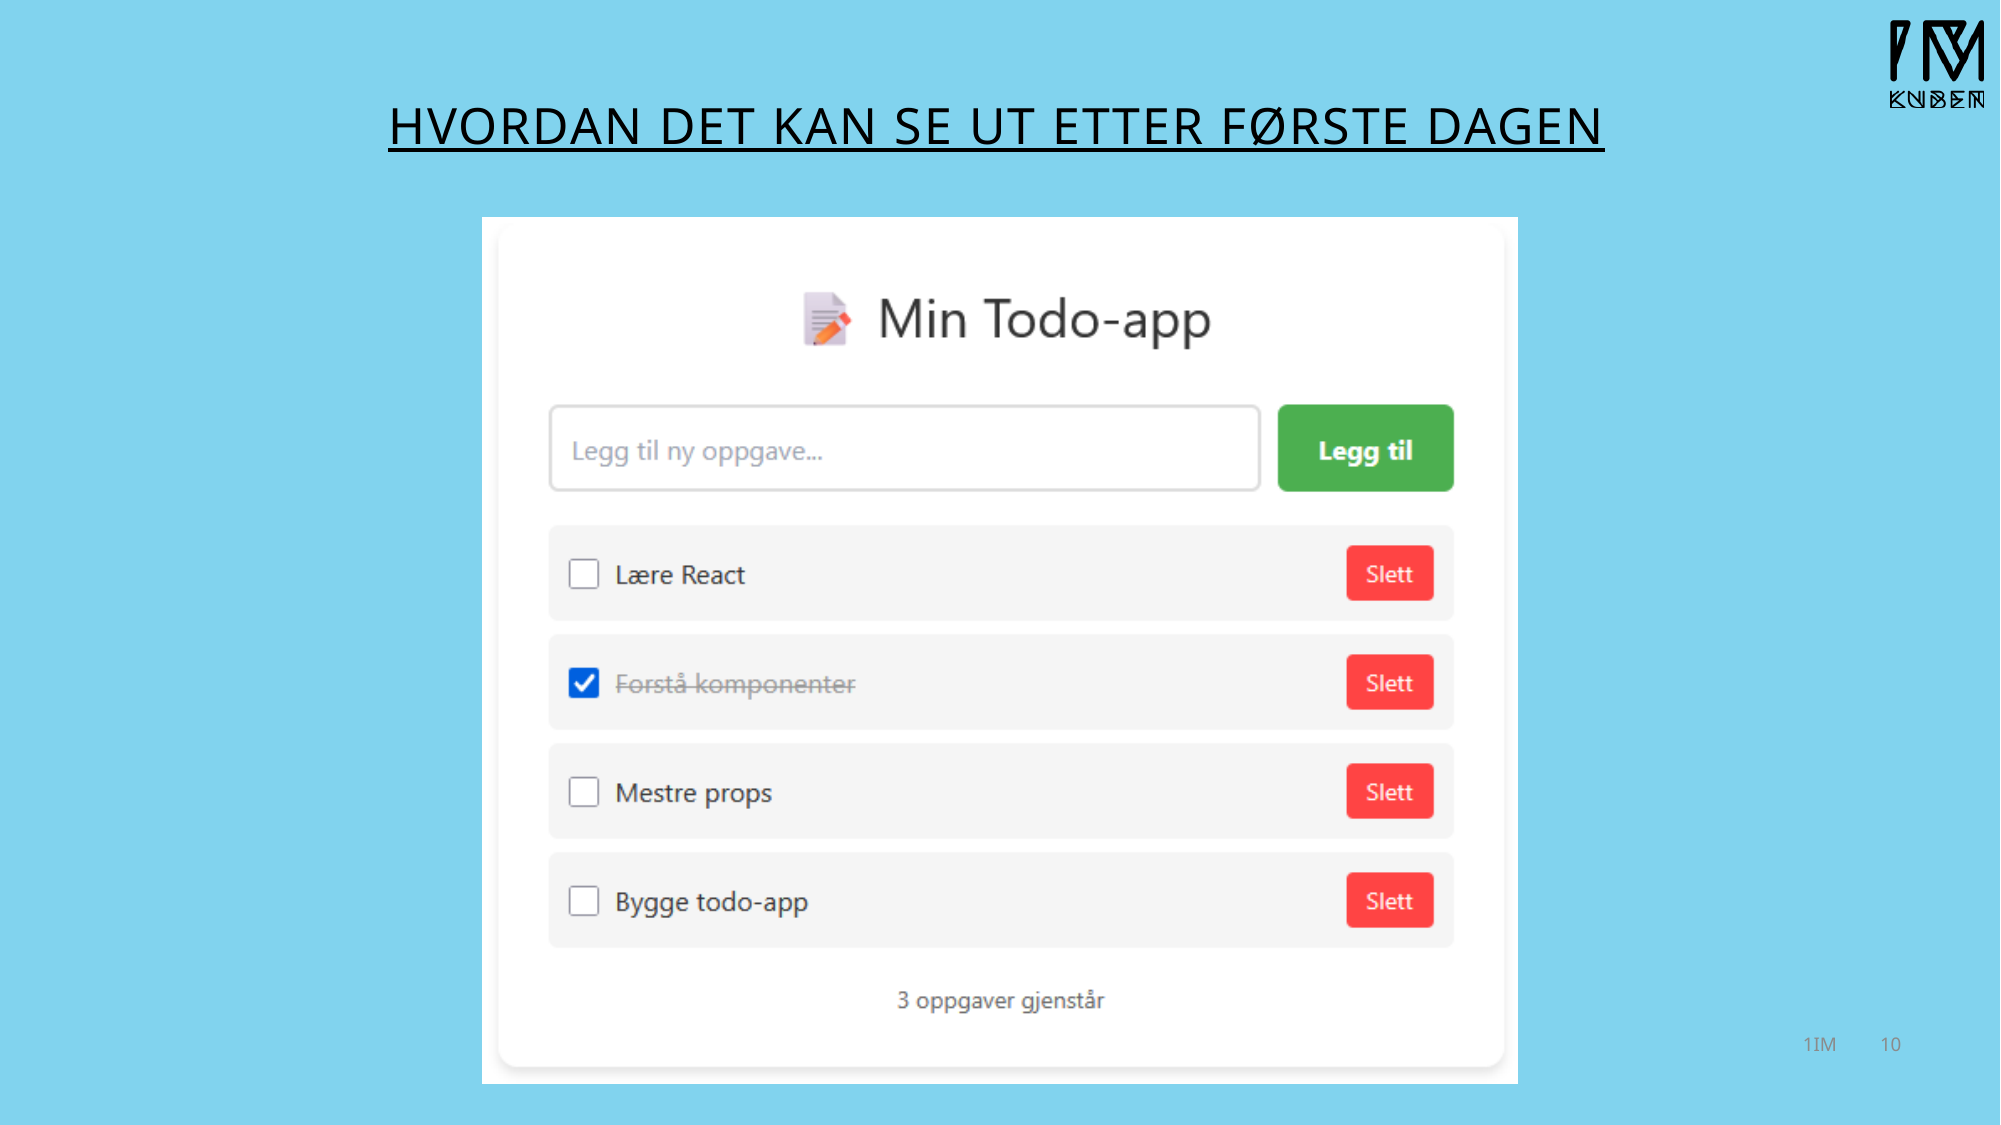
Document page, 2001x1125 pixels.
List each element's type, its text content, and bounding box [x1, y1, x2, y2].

slide_number 10 [1851, 966, 1930, 1125]
footer 1IM [683, 966, 1851, 1125]
title Hvordan det kan se ut etter første dagen [388, 64, 1612, 250]
picture [1890, 20, 1984, 108]
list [481, 216, 1519, 1084]
